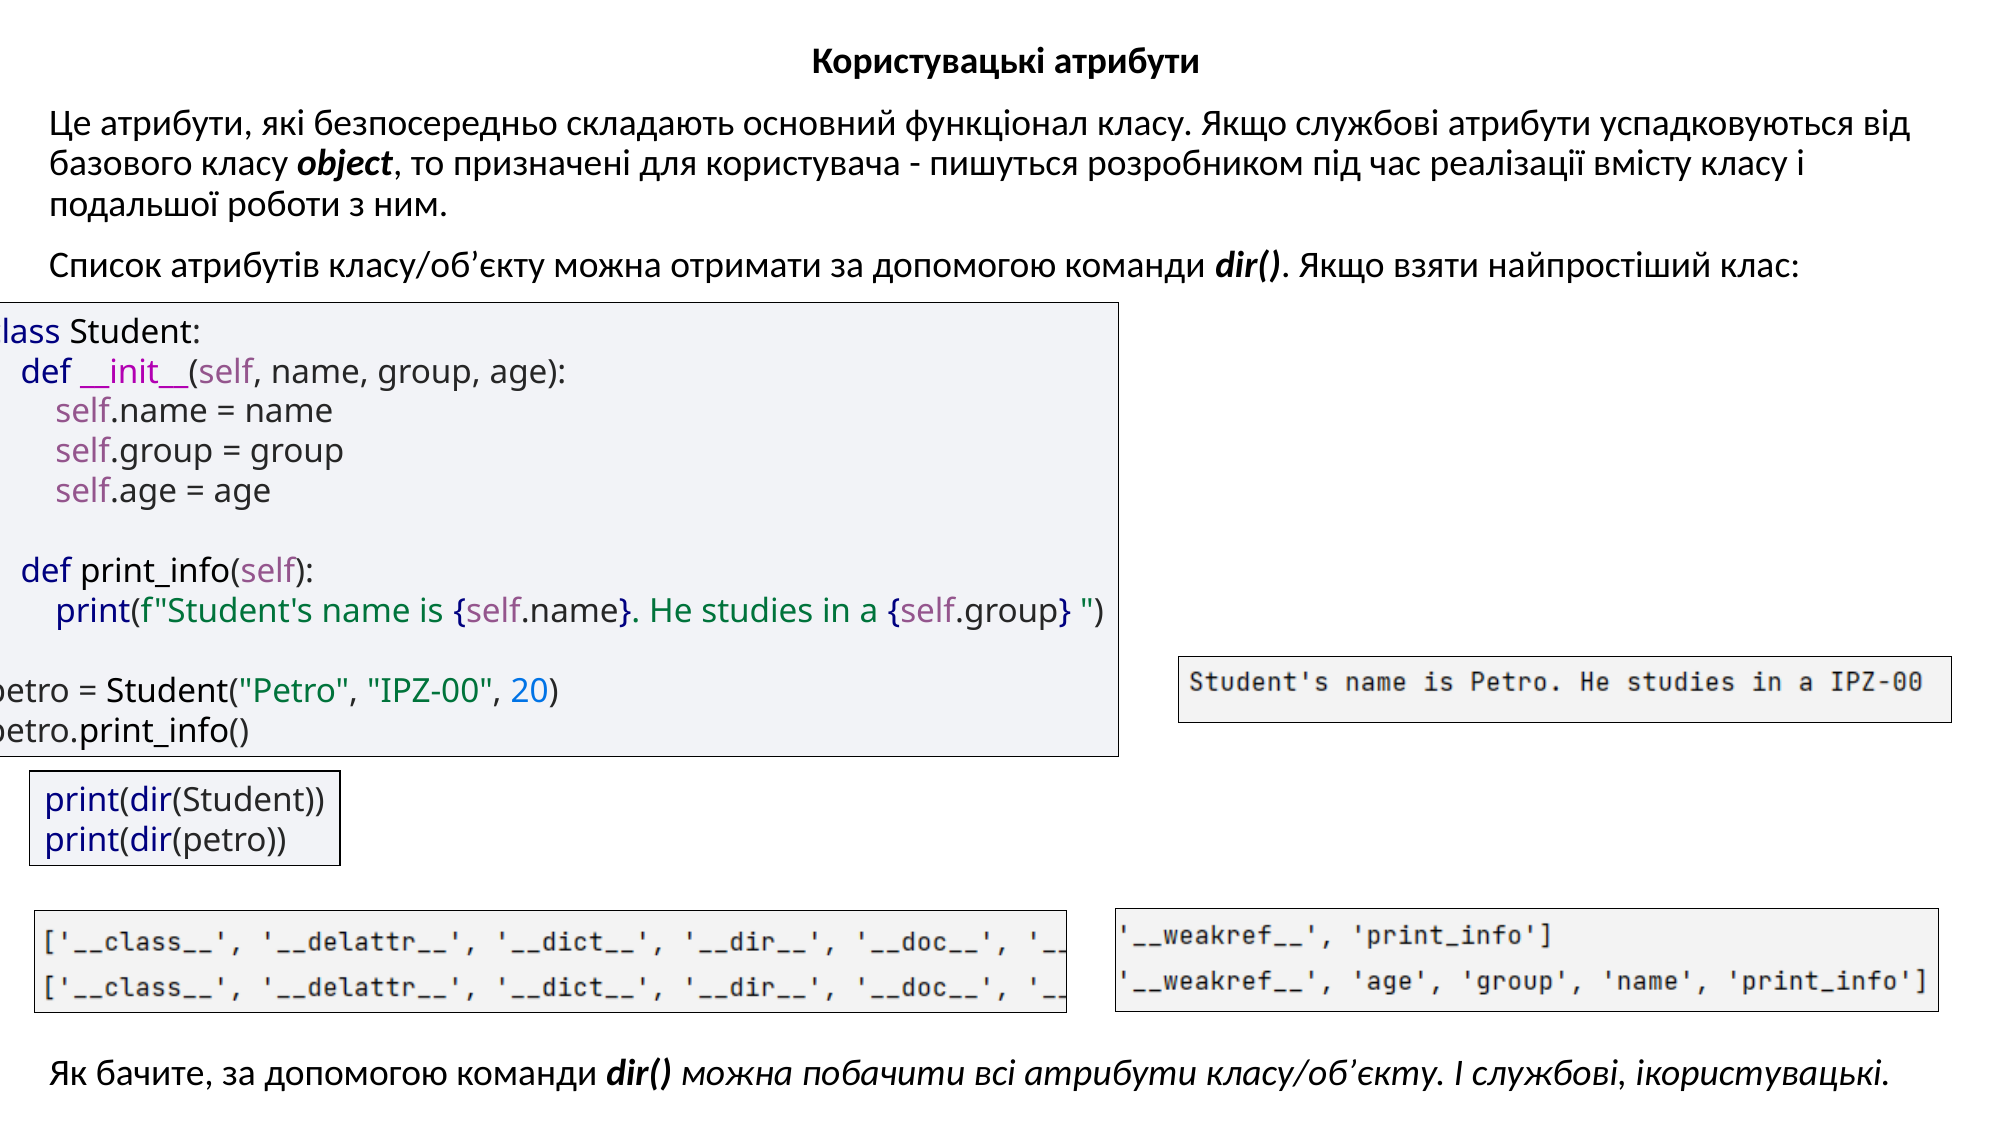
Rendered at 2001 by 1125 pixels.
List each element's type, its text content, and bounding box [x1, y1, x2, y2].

list Користувацькі атрибути Це атрибути, які безпосередньо складають основний функціонал класу. Якщо службові атрибути успадковуються від базового класу object, то призначені для користувача - пишуться розробником під час реалізації вмісту класу і подальшої роботи з ним. Список атрибутів класу/об’єкту можна отримати за допомогою команди dir(). Якщо взяти найпростіший клас: Як бачите, за допомогою команди dir() можна побачити всі атрибути класу/об’єкту. І службові, ікористувацькі. [34, 34, 1988, 1107]
text_box print(dir(Student)) print(dir(petro)) [29, 770, 340, 866]
picture [34, 910, 1067, 1013]
picture [1115, 908, 1939, 1012]
picture [1178, 656, 1952, 723]
text_box class Student: def __init__(self, name, group, age): self.name = name self.group = group self.age = age def print_info(self): print(f"Student's name is {self.name}. He studies in a {self.group} ") petro = Student("Petro", "IPZ-00", 20) petro.print_info() [0, 302, 1118, 757]
